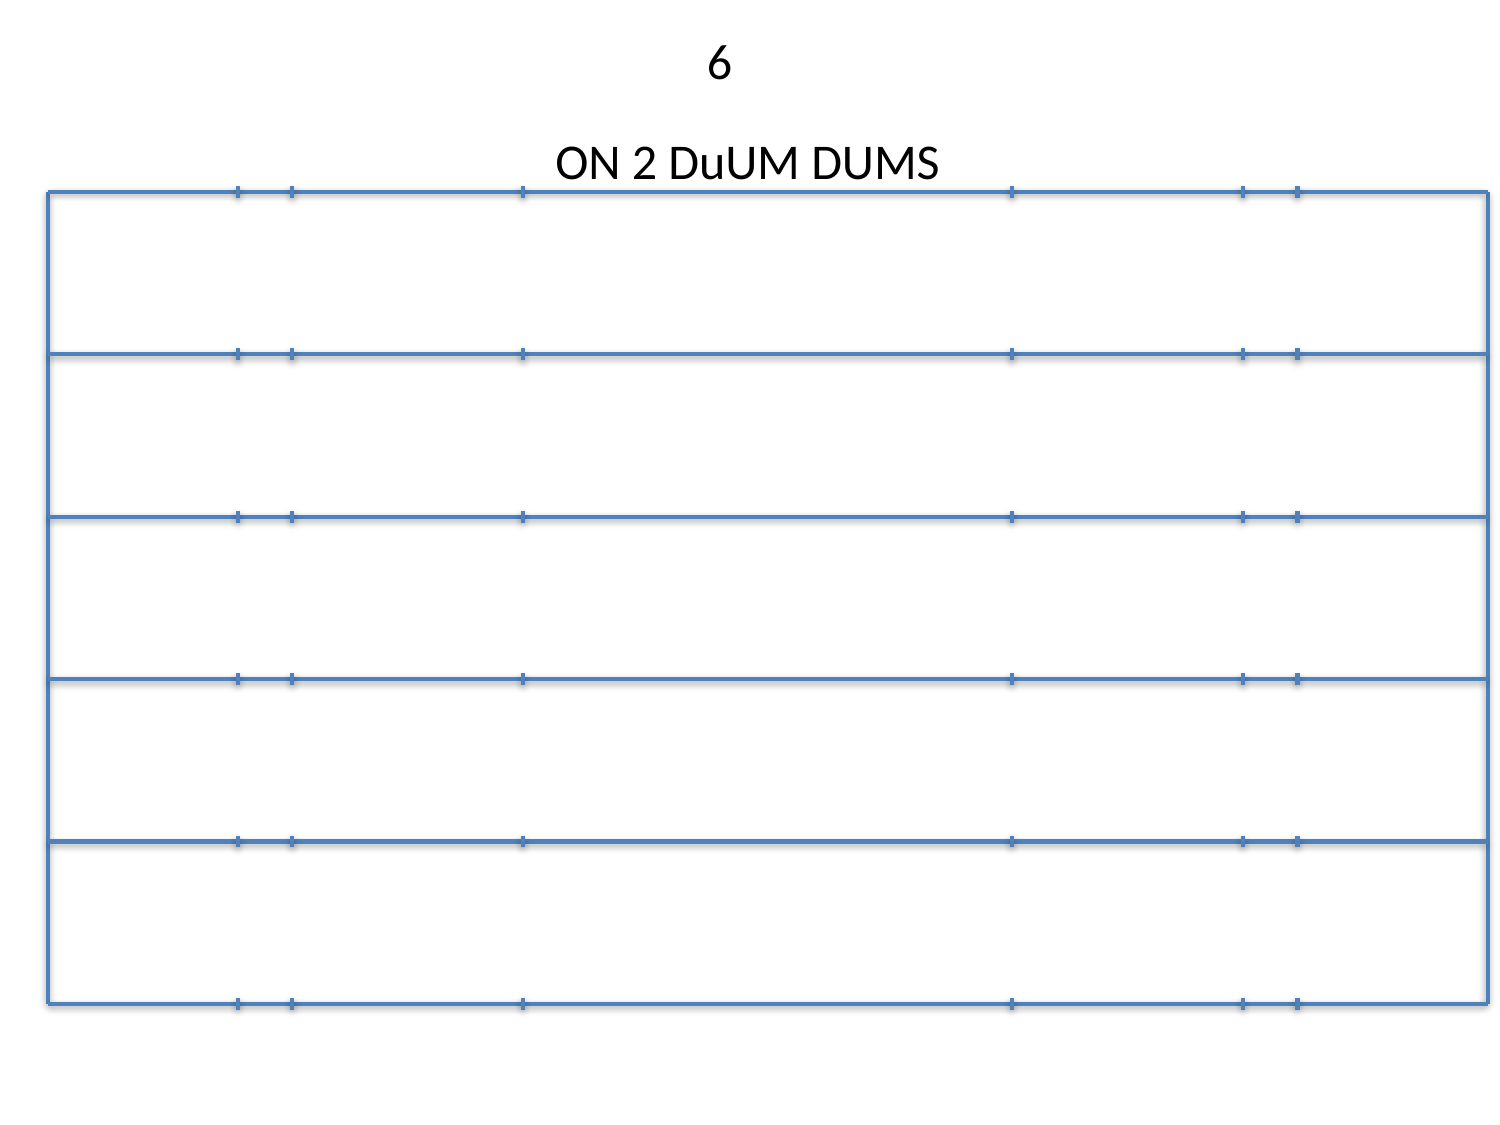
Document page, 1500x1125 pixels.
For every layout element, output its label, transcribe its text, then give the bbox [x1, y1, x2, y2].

text_box 6 [692, 21, 804, 97]
text_box ON 2 DuUM DUMS [540, 121, 955, 188]
